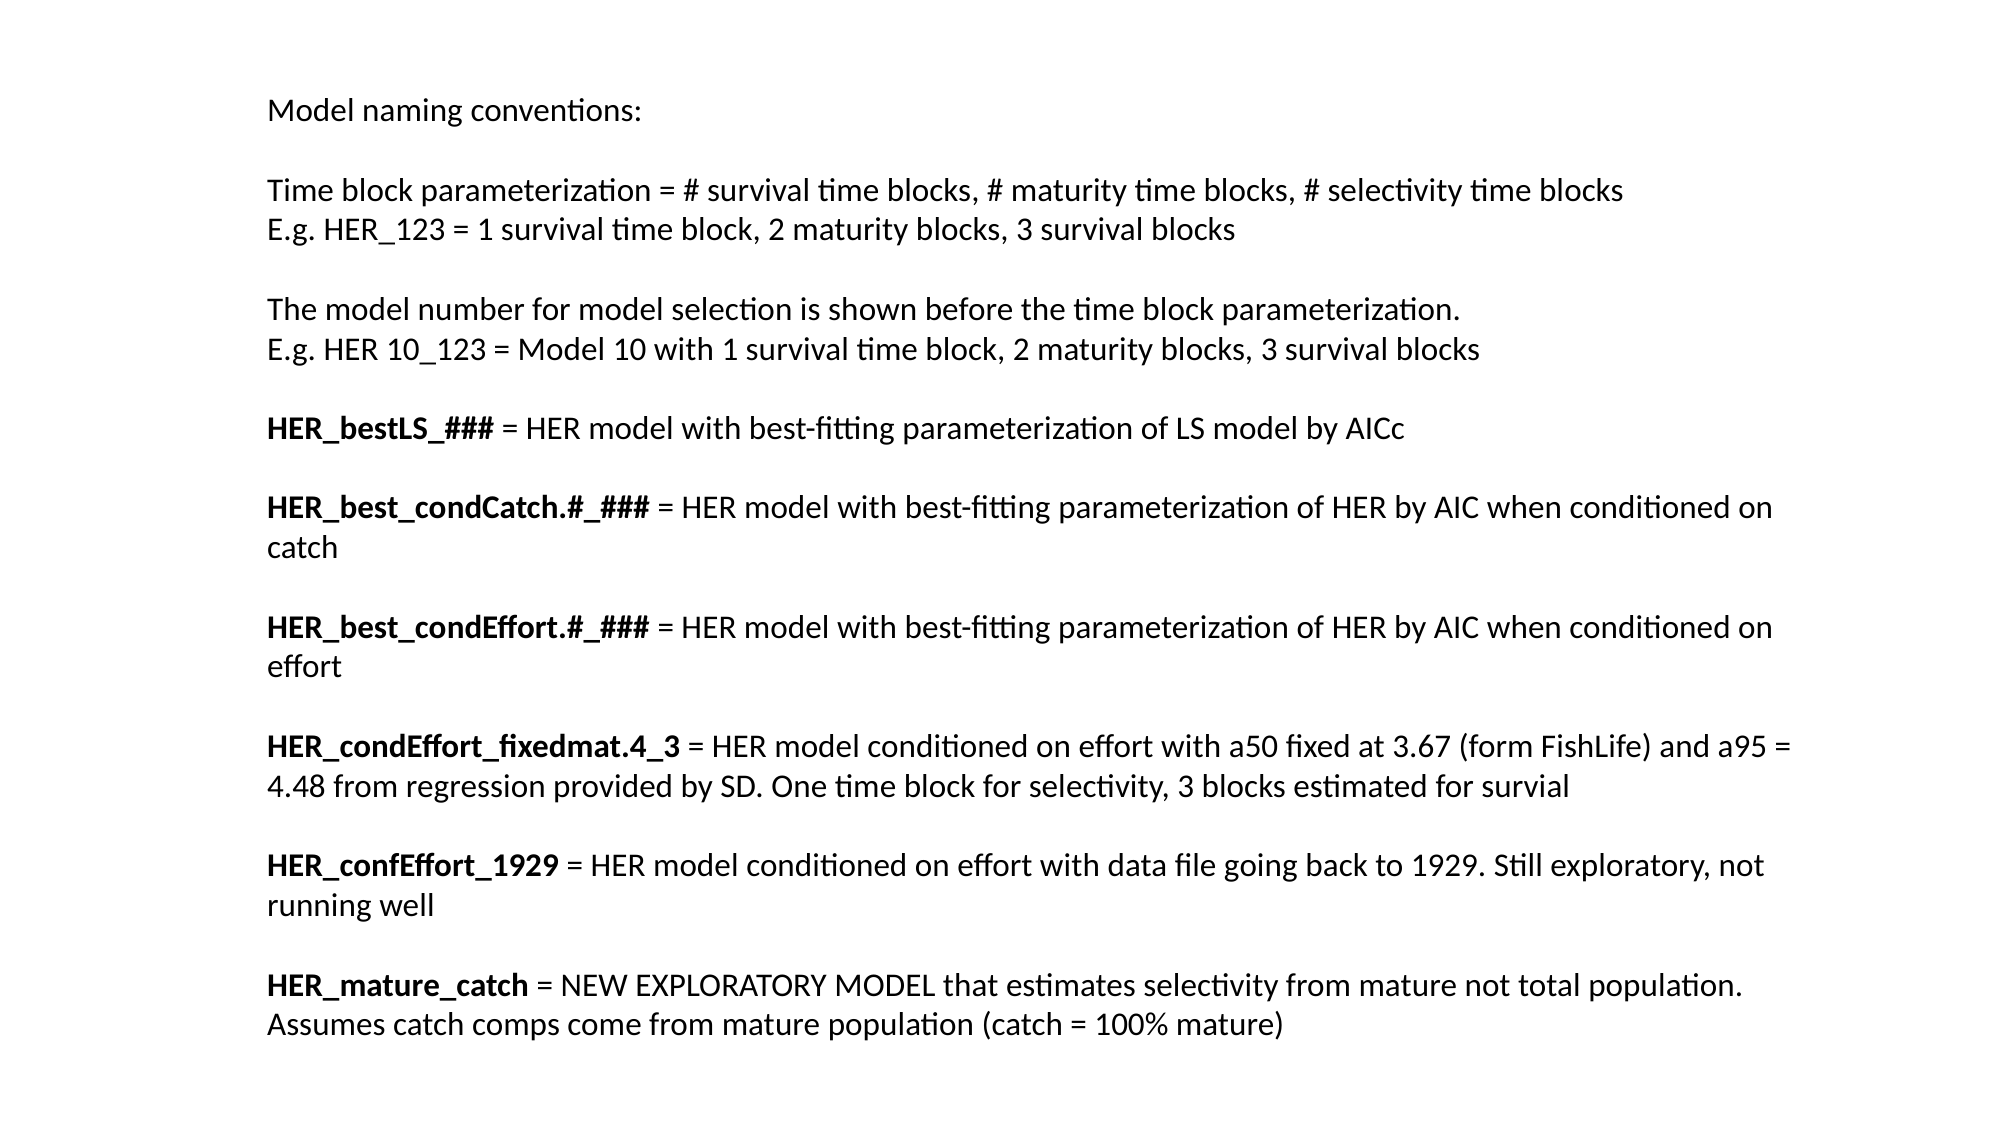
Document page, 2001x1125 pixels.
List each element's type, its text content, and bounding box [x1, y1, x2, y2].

text_box Model naming conventions: Time block parameterization = # survival time blocks, # maturity time blocks, # selectivity time blocks E.g. HER_123 = 1 survival time block, 2 maturity blocks, 3 survival blocks The model number for model selection is shown before the time block parameterization. E.g. HER 10_123 = Model 10 with 1 survival time block, 2 maturity blocks, 3 survival blocks HER_bestLS_### = HER model with best-fitting parameterization of LS model by AICc HER_best_condCatch.#_### = HER model with best-fitting parameterization of HER by AIC when conditioned on catch HER_best_condEffort.#_### = HER model with best-fitting parameterization of HER by AIC when conditioned on effort HER_condEffort_fixedmat.4_3 = HER model conditioned on effort with a50 fixed at 3.67 (form FishLife) and a95 = 4.48 from regression provided by SD. One time block for selectivity, 3 blocks estimated for survial HER_confEffort_1929 = HER model conditioned on effort with data file going back to 1929. Still exploratory, not running well HER_mature_catch = NEW EXPLORATORY MODEL that estimates selectivity from mature not total population. Assumes catch comps come from mature population (catch = 100% mature) [252, 81, 1850, 1050]
